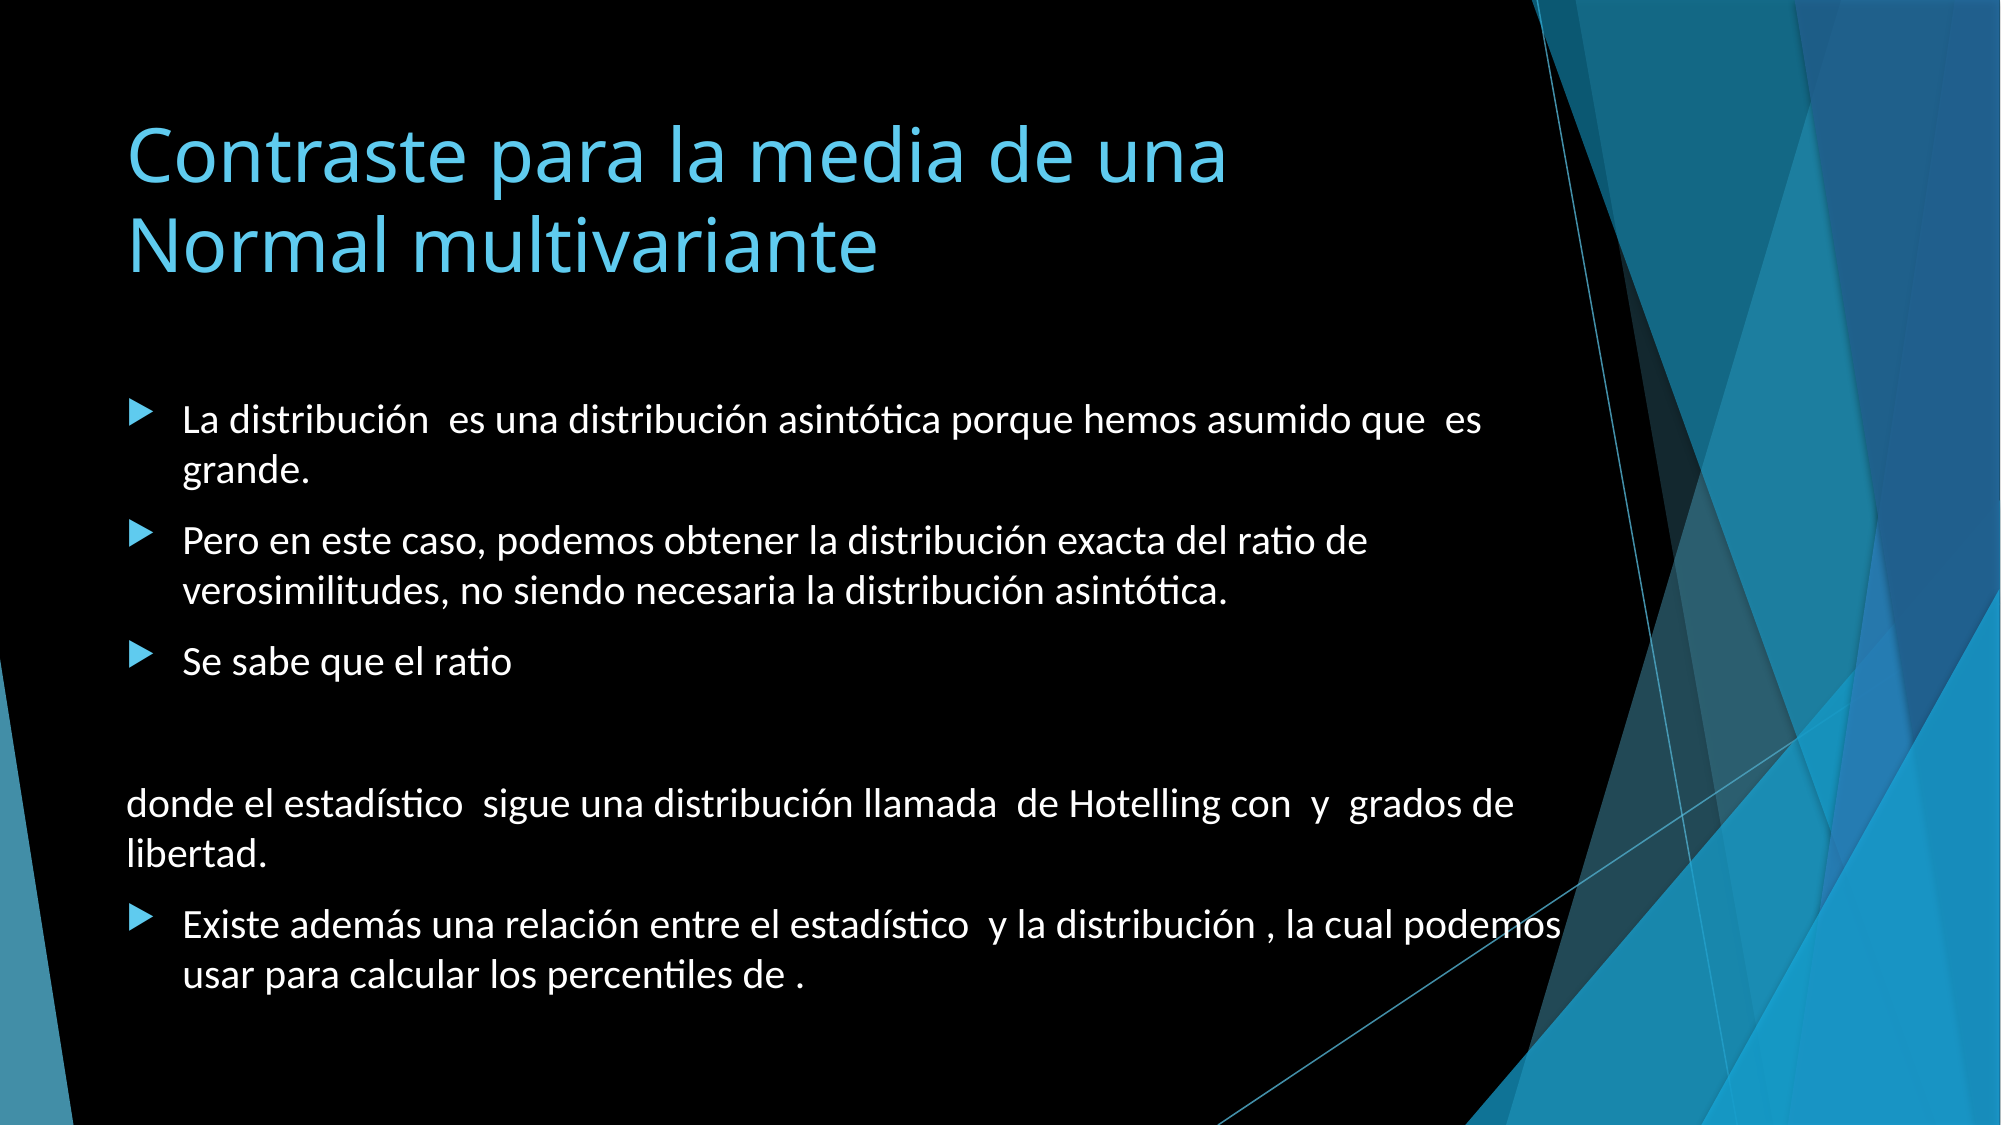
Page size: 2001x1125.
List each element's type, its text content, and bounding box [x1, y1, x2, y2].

title Contraste para la media de una Normal multivariante [111, 99, 1522, 317]
